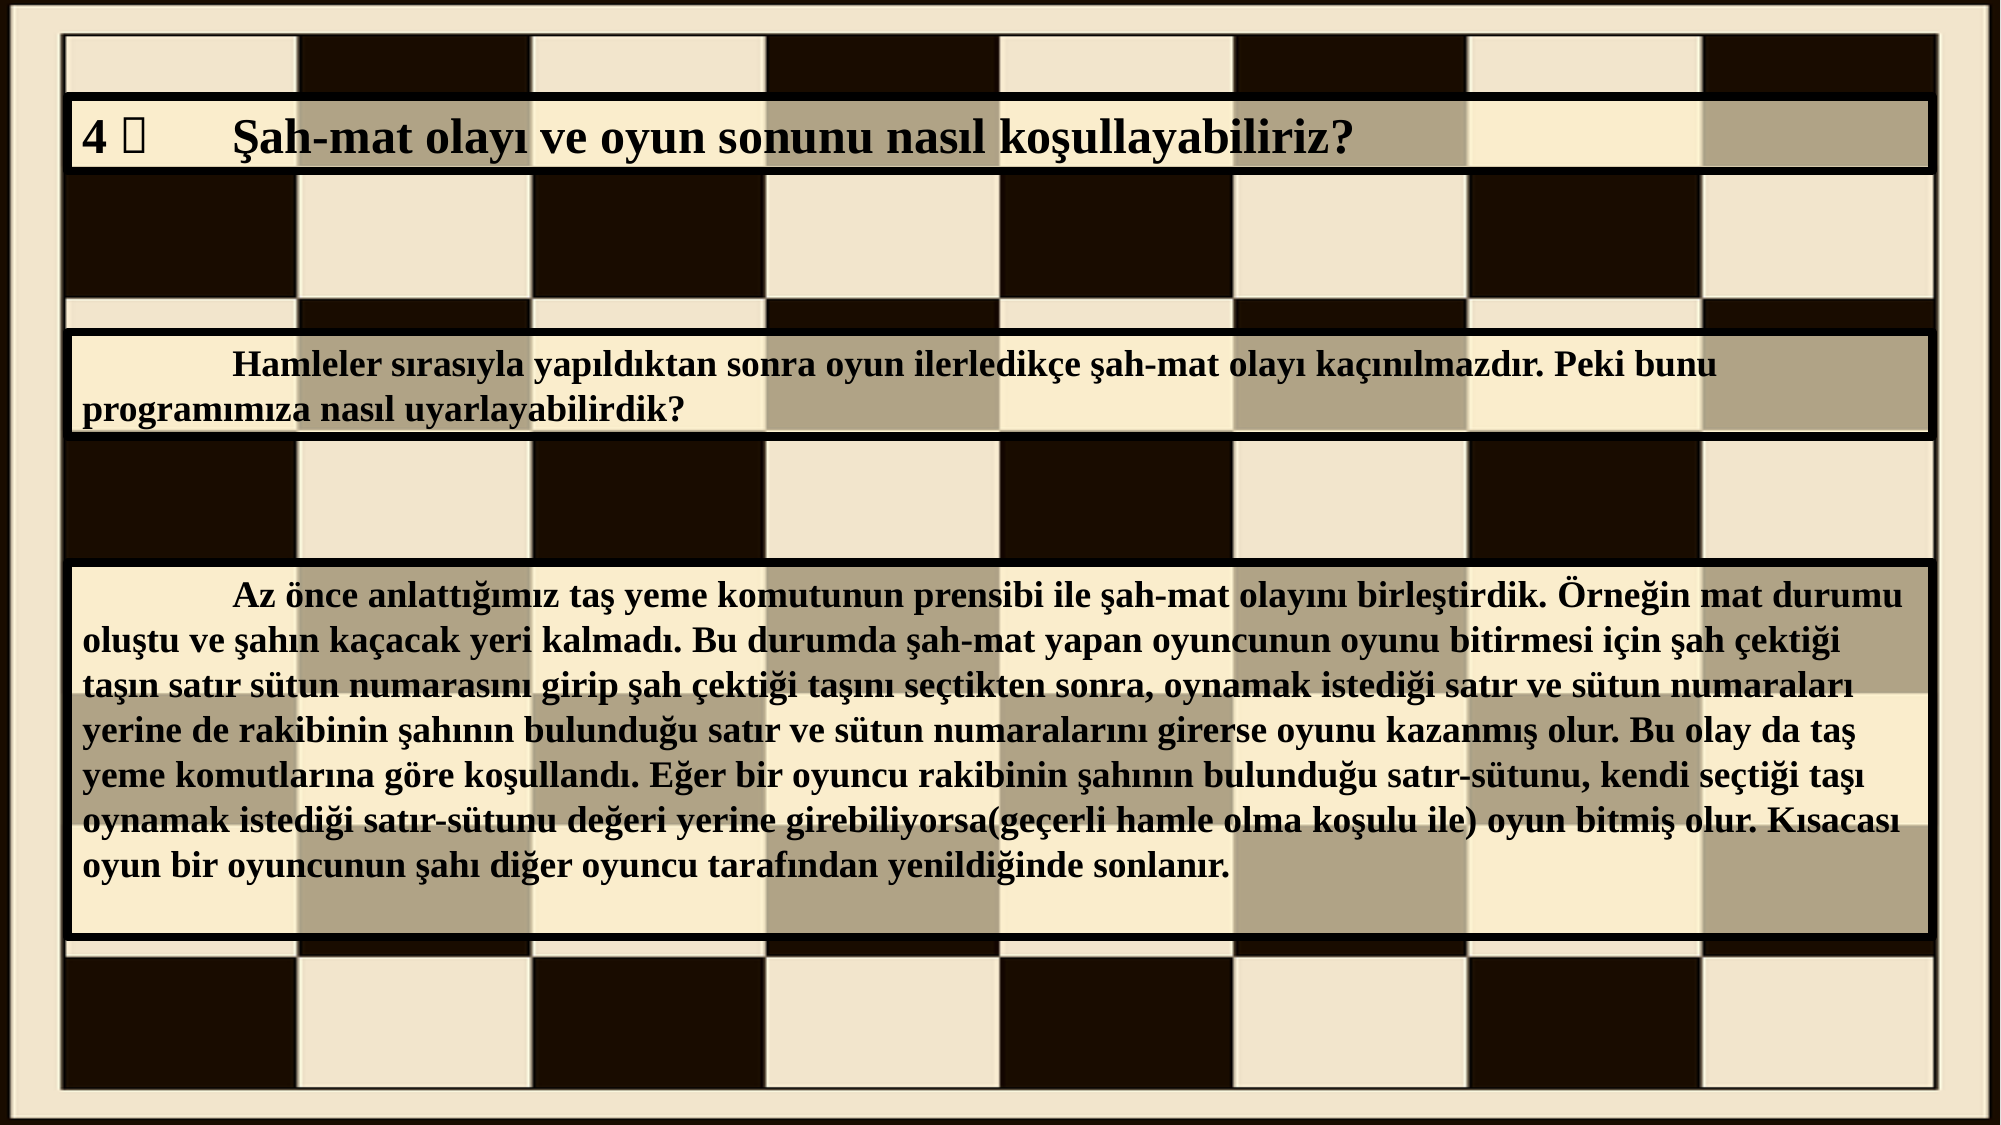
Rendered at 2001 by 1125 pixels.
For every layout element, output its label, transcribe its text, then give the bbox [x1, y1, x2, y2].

text_box Hamleler sırasıyla yapıldıktan sonra oyun ilerledikçe şah-mat olayı kaçınılmazdır. Peki bunu programımıza nasıl uyarlayabilirdik? [67, 331, 1933, 437]
text_box 4  Şah-mat olayı ve oyun sonunu nasıl koşullayabiliriz? [67, 96, 1933, 172]
text_box Az önce anlattığımız taş yeme komutunun prensibi ile şah-mat olayını birleştirdik. Örneğin mat durumu oluştu ve şahın kaçacak yeri kalmadı. Bu durumda şah-mat yapan oyuncunun oyunu bitirmesi için şah çektiği taşın satır sütun numarasını girip şah çektiği taşını seçtikten sonra, oynamak istediği satır ve sütun numaraları yerine de rakibinin şahının bulunduğu satır ve sütun numaralarını girerse oyunu kazanmış olur. Bu olay da taş yeme komutlarına göre koşullandı. Eğer bir oyuncu rakibinin şahının bulunduğu satır-sütunu, kendi seçtiği taşı oynamak istediği satır-sütunu değeri yerine girebiliyorsa(geçerli hamle olma koşulu ile) oyun bitmiş olur. Kısacası oyun bir oyuncunun şahı diğer oyuncu tarafından yenildiğinde sonlanır. [67, 562, 1933, 938]
picture [0, 0, 2001, 1125]
